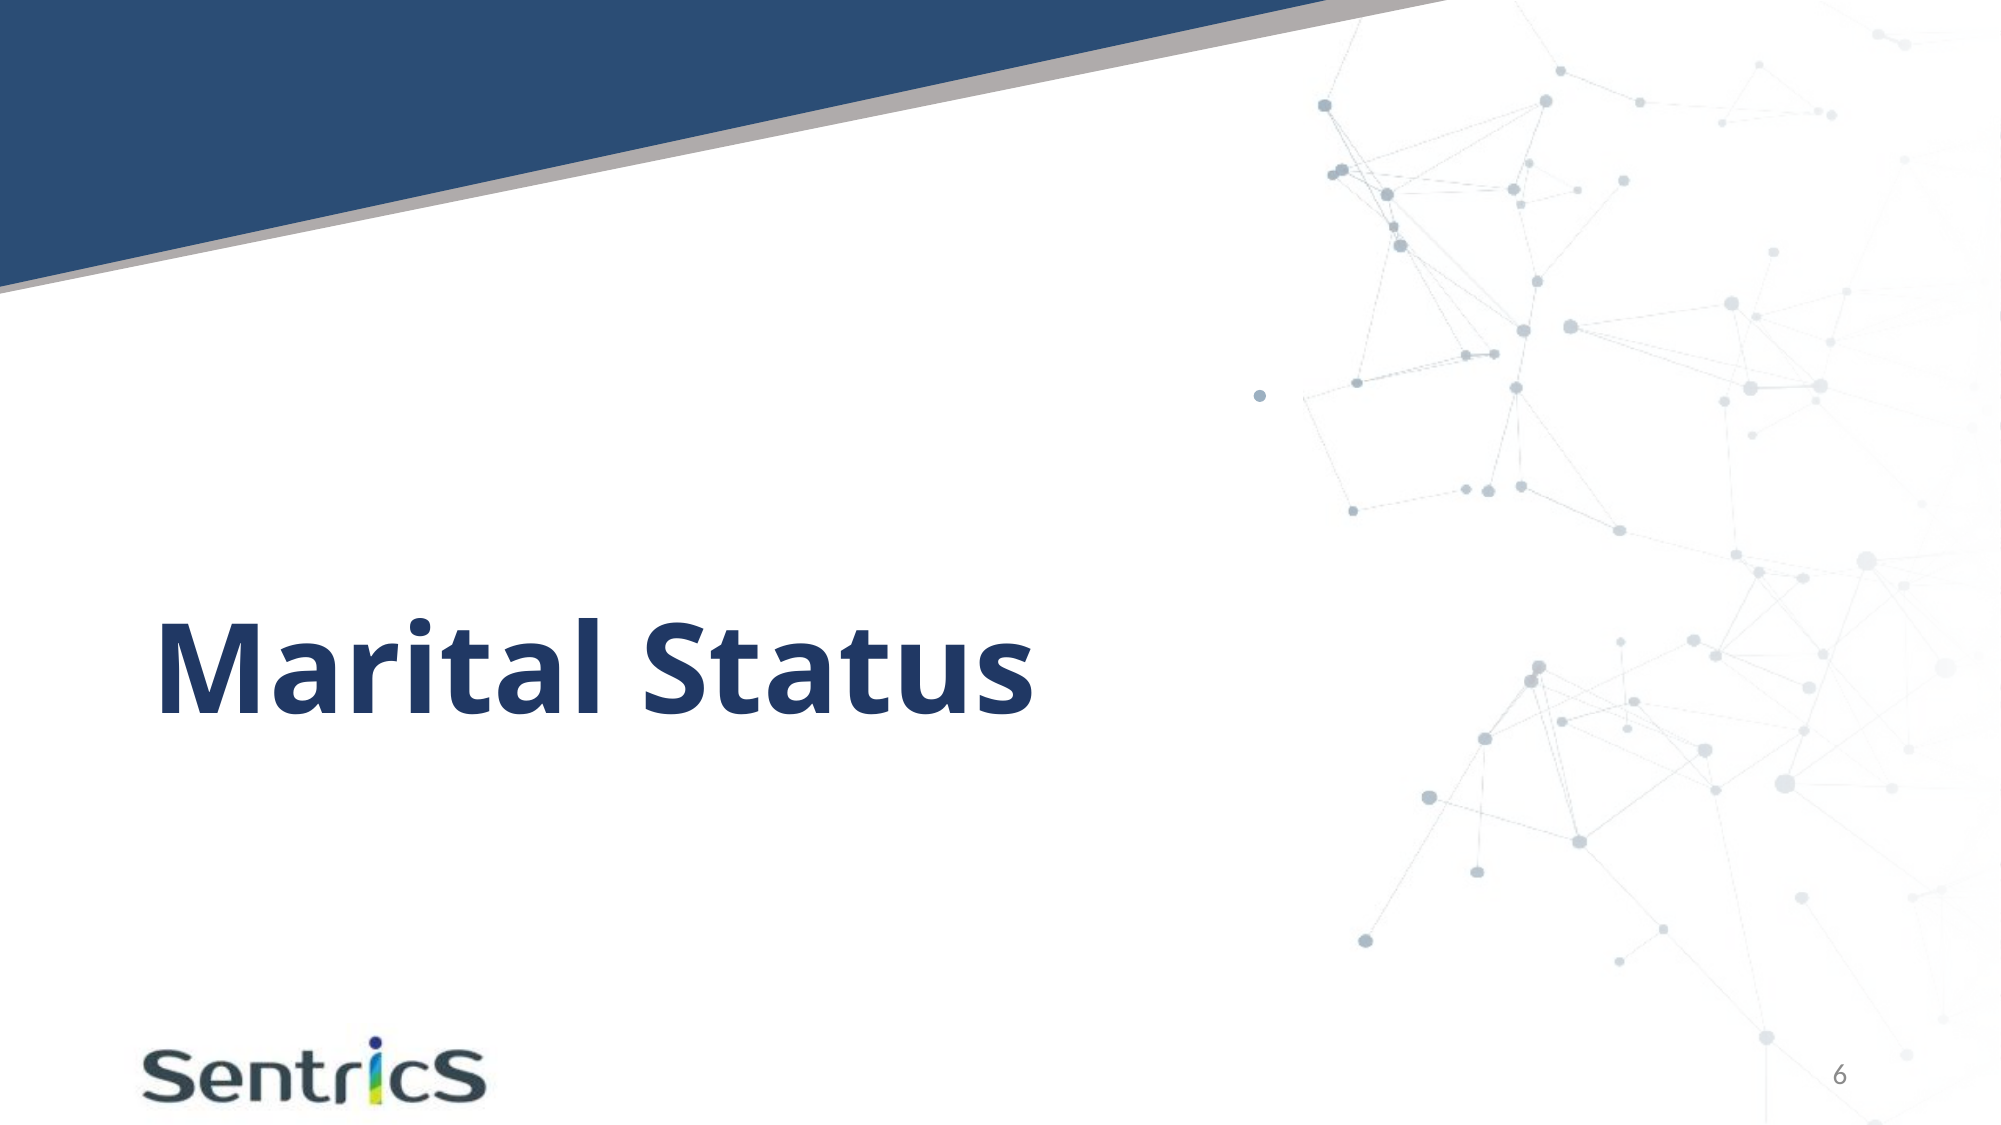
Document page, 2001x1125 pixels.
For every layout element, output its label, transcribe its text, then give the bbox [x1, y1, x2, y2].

picture [122, 1023, 510, 1125]
slide_number 6 [1412, 1042, 1863, 1103]
title Marital Status [136, 280, 1862, 749]
